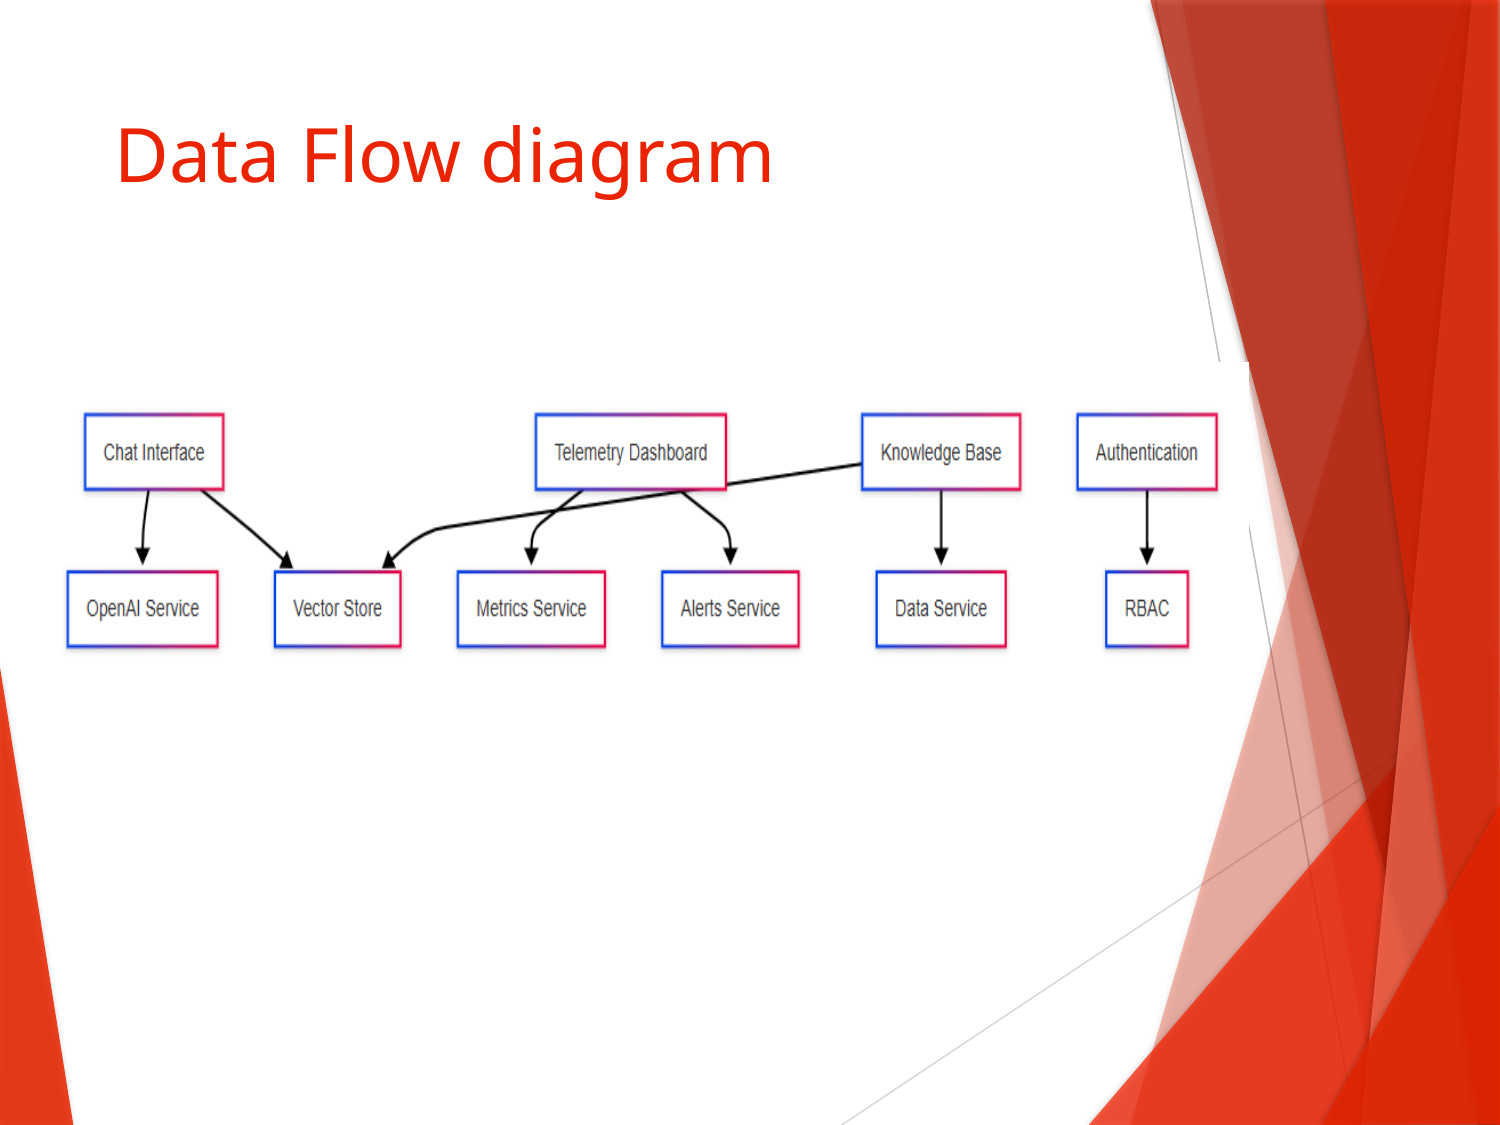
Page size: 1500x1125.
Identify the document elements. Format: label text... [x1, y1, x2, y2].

picture [24, 362, 1250, 710]
title Data Flow diagram [99, 99, 1142, 317]
